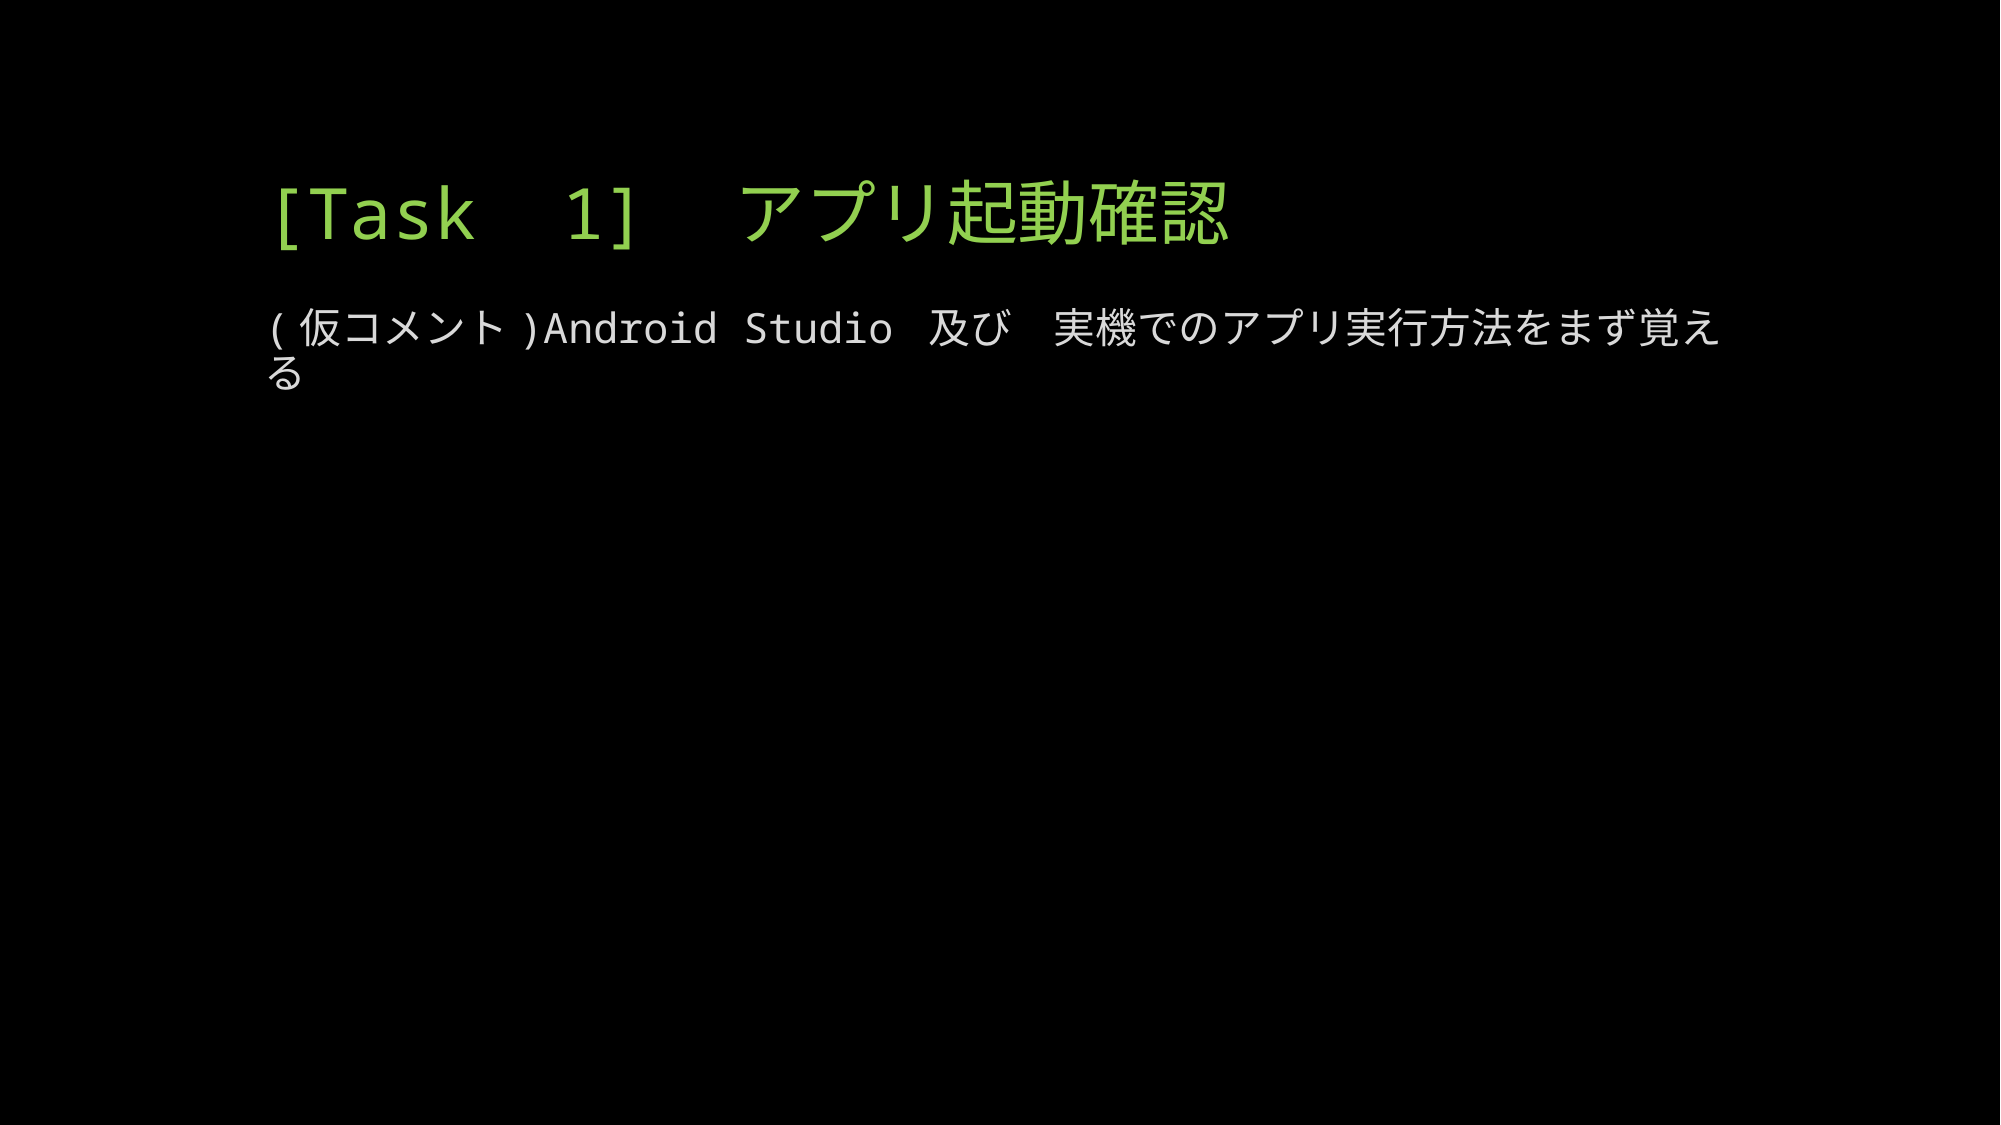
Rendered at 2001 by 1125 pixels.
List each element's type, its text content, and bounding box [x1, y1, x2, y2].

text_box (仮コメント)Android Studio 及び 実機でのアプリ実行方法をまず覚える [249, 299, 1750, 1083]
title [Task 1] アプリ起動確認 [249, 75, 1750, 263]
